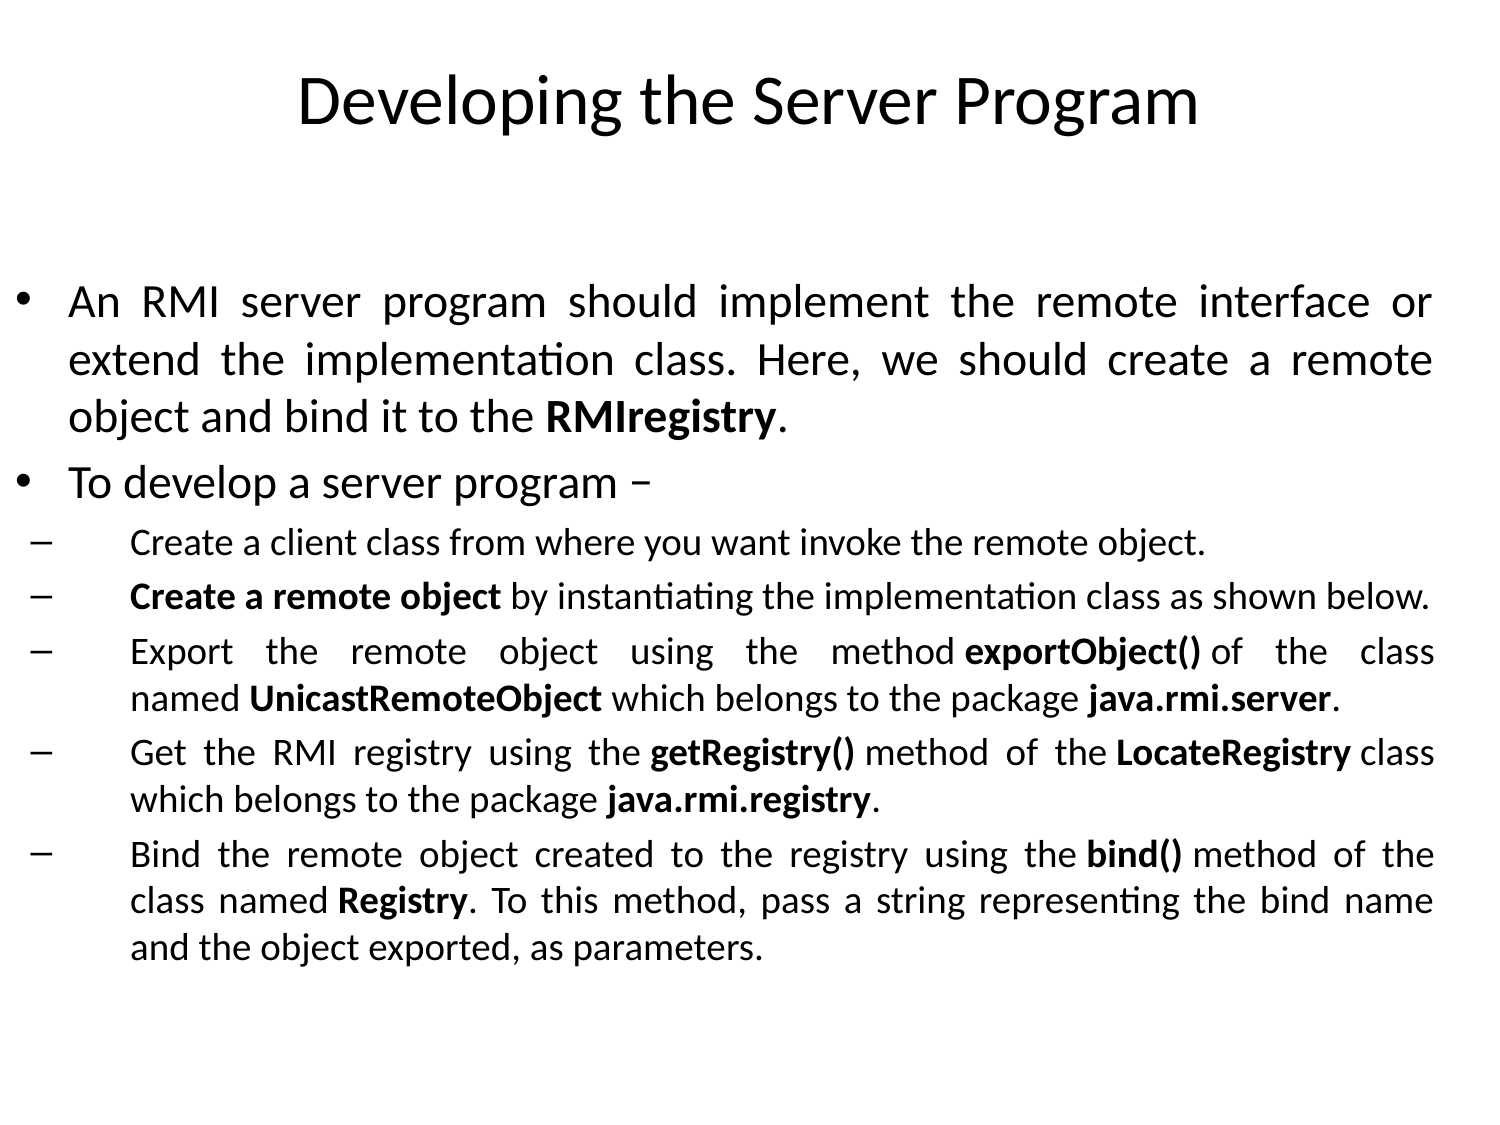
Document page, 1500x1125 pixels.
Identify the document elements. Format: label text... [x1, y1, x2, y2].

list An RMI server program should implement the remote interface or extend the implementation class. Here, we should create a remote object and bind it to the RMIregistry. To develop a server program − Create a client class from where you want invoke the remote object. Create a remote object by instantiating the implementation class as shown below. Export the remote object using the method exportObject() of the class named UnicastRemoteObject which belongs to the package java.rmi.server. Get the RMI registry using the getRegistry() method of the LocateRegistry class which belongs to the package java.rmi.registry. Bind the remote object created to the registry using the bind() method of the class named Registry. To this method, pass a string representing the bind name and the object exported, as parameters. [0, 262, 1450, 1005]
title Developing the Server Program [75, 45, 1425, 233]
